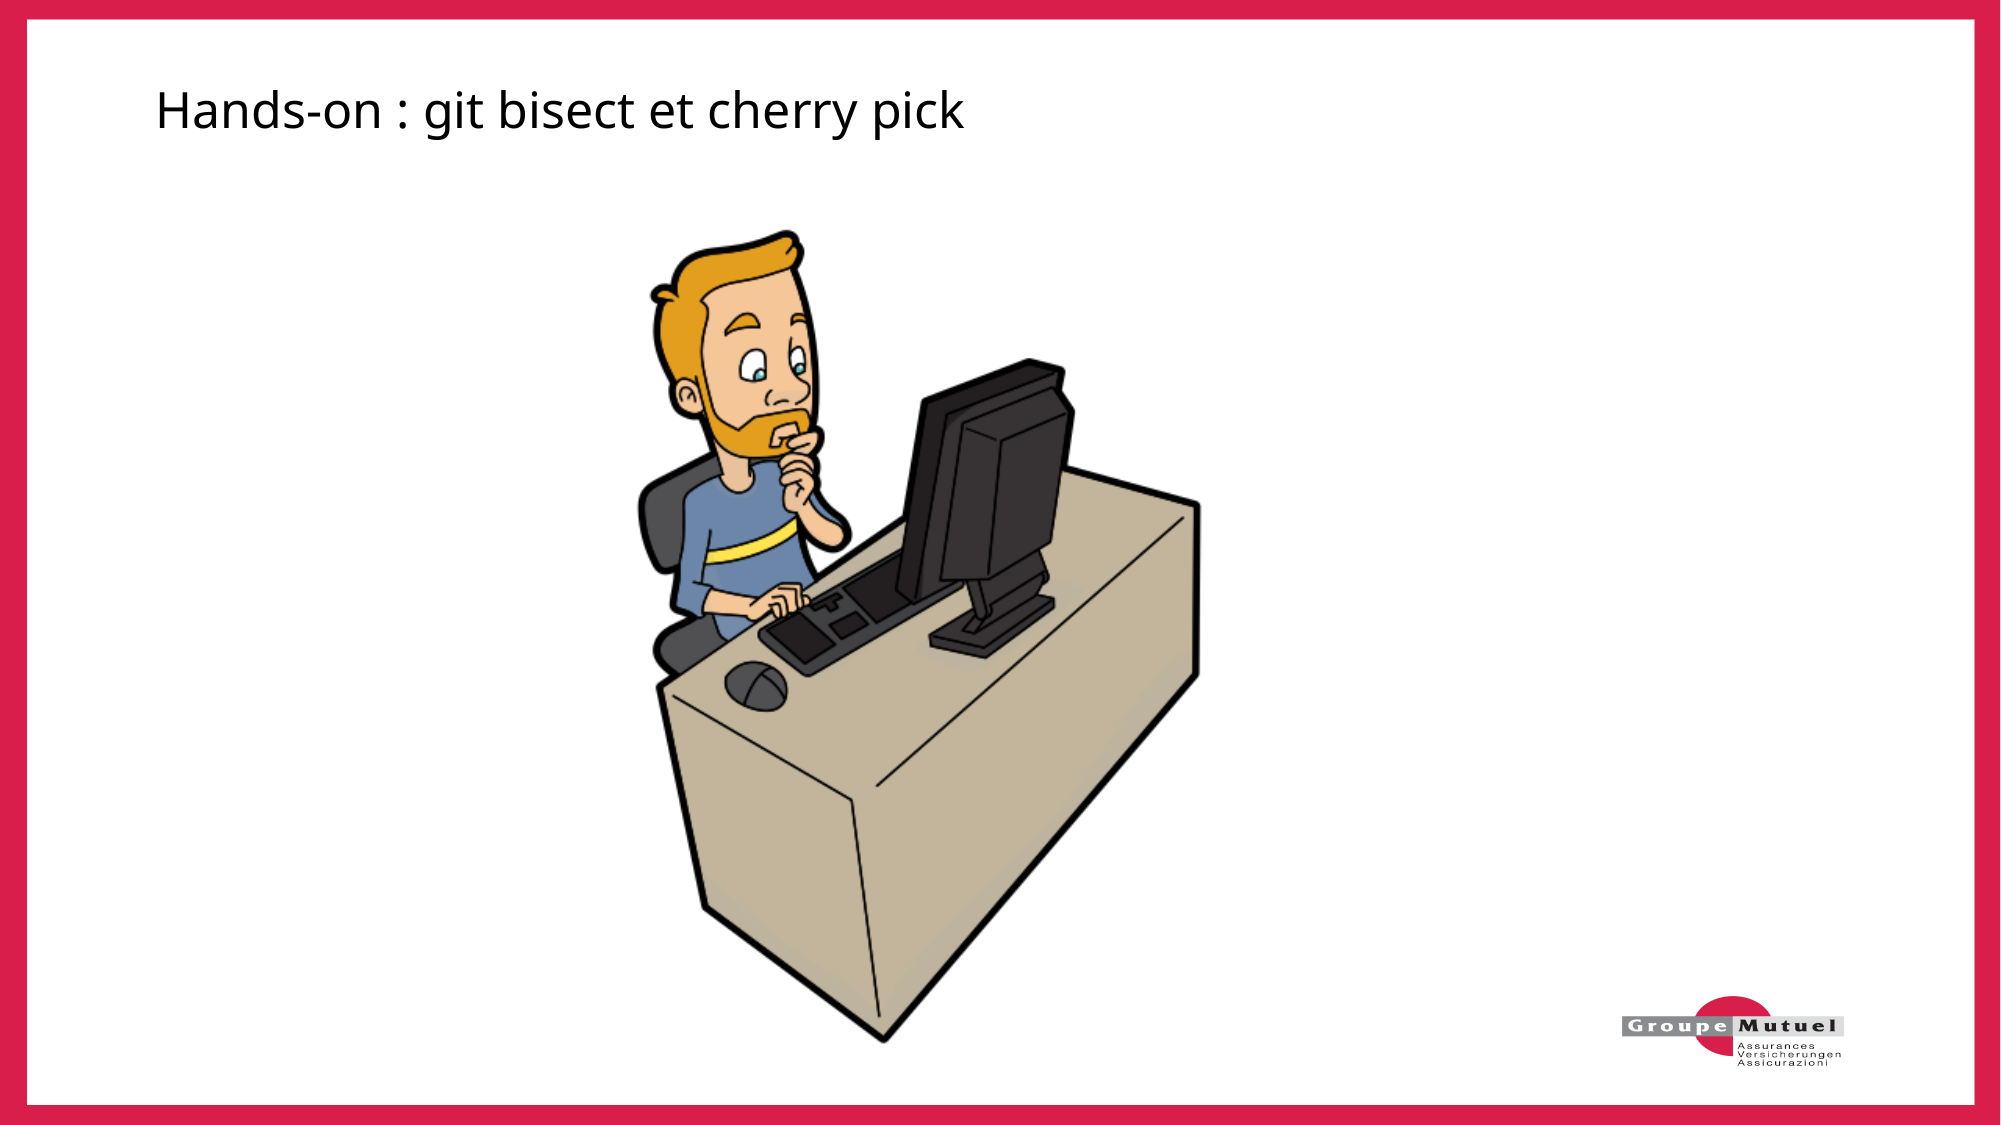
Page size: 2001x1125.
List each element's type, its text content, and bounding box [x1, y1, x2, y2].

title Hands-on : git bisect et cherry pick [155, 78, 1844, 237]
picture [0, 0, 2001, 1125]
